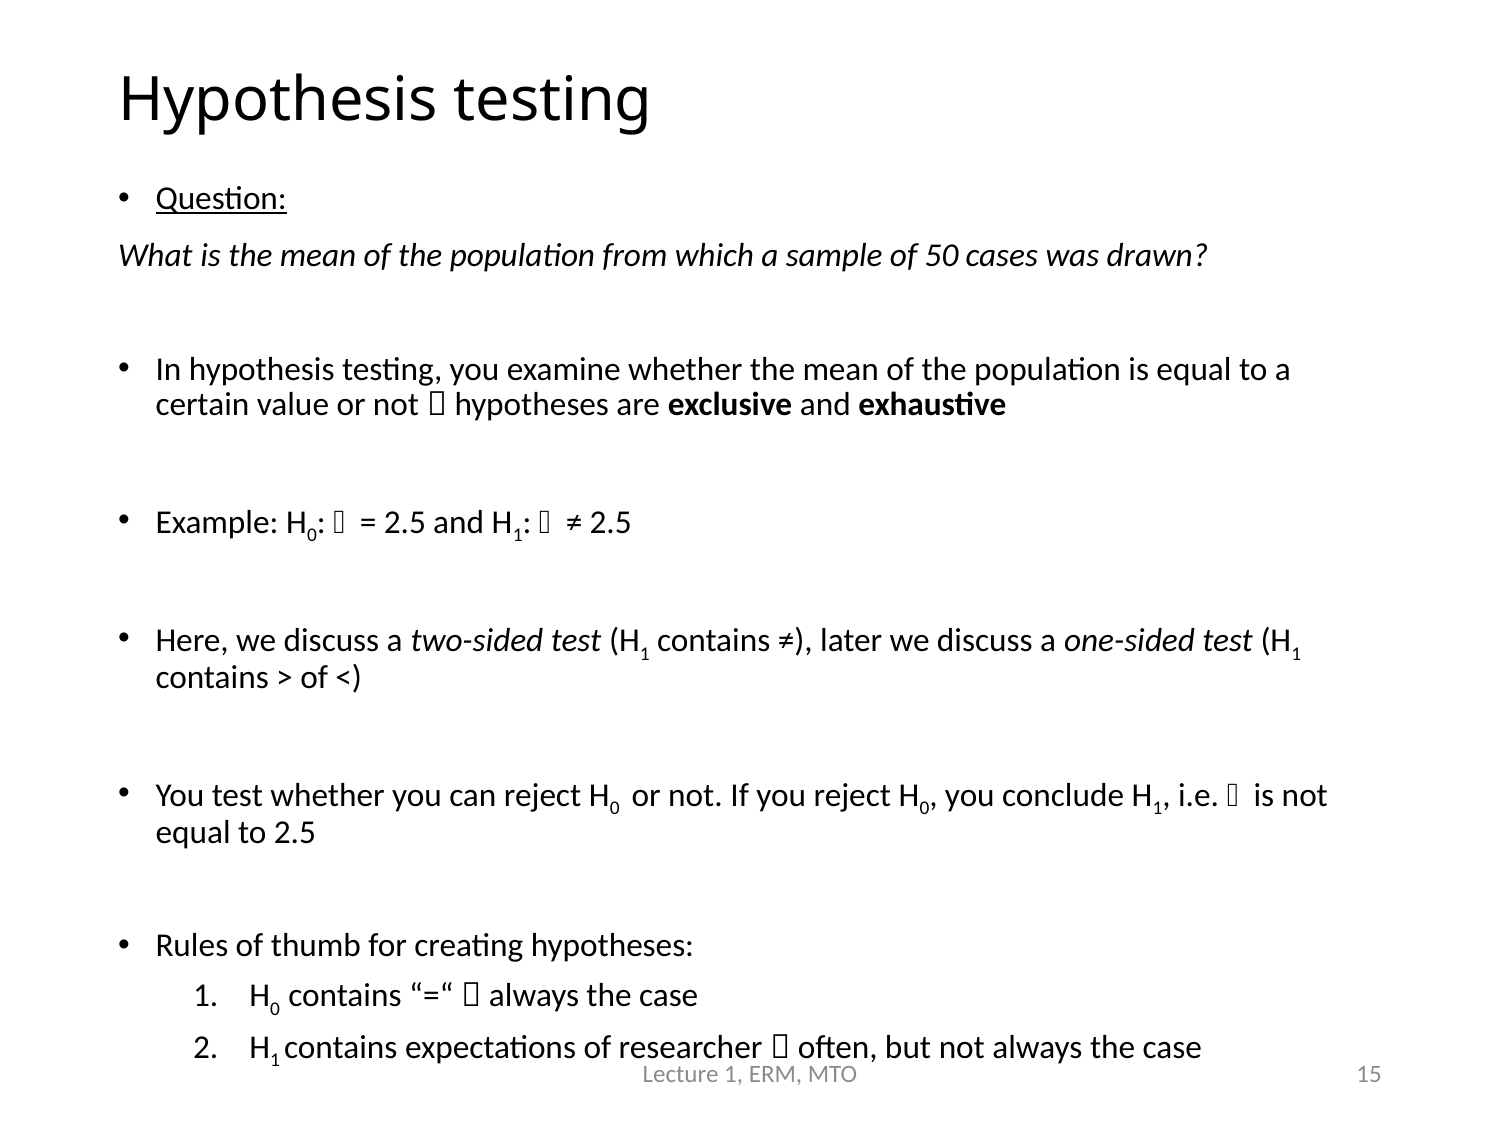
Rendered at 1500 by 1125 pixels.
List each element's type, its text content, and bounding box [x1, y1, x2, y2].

slide_number 15 [1059, 1042, 1397, 1103]
list Question: What is the mean of the population from which a sample of 50 cases was drawn? In hypothesis testing, you examine whether the mean of the population is equal to a certain value or not  hypotheses are exclusive and exhaustive Example: H0:  = 2.5 and H1:  ≠ 2.5 Here, we discuss a two-sided test (H1 contains ≠), later we discuss a one-sided test (H1 contains > of <) You test whether you can reject H0 or not. If you reject H0, you conclude H1, i.e.  is not equal to 2.5 Rules of thumb for creating hypotheses: H0 contains “=“  always the case H1 contains expectations of researcher  often, but not always the case [103, 173, 1397, 1071]
footer Lecture 1, ERM, MTO [496, 1042, 1004, 1103]
title Hypothesis testing [103, 59, 1397, 142]
